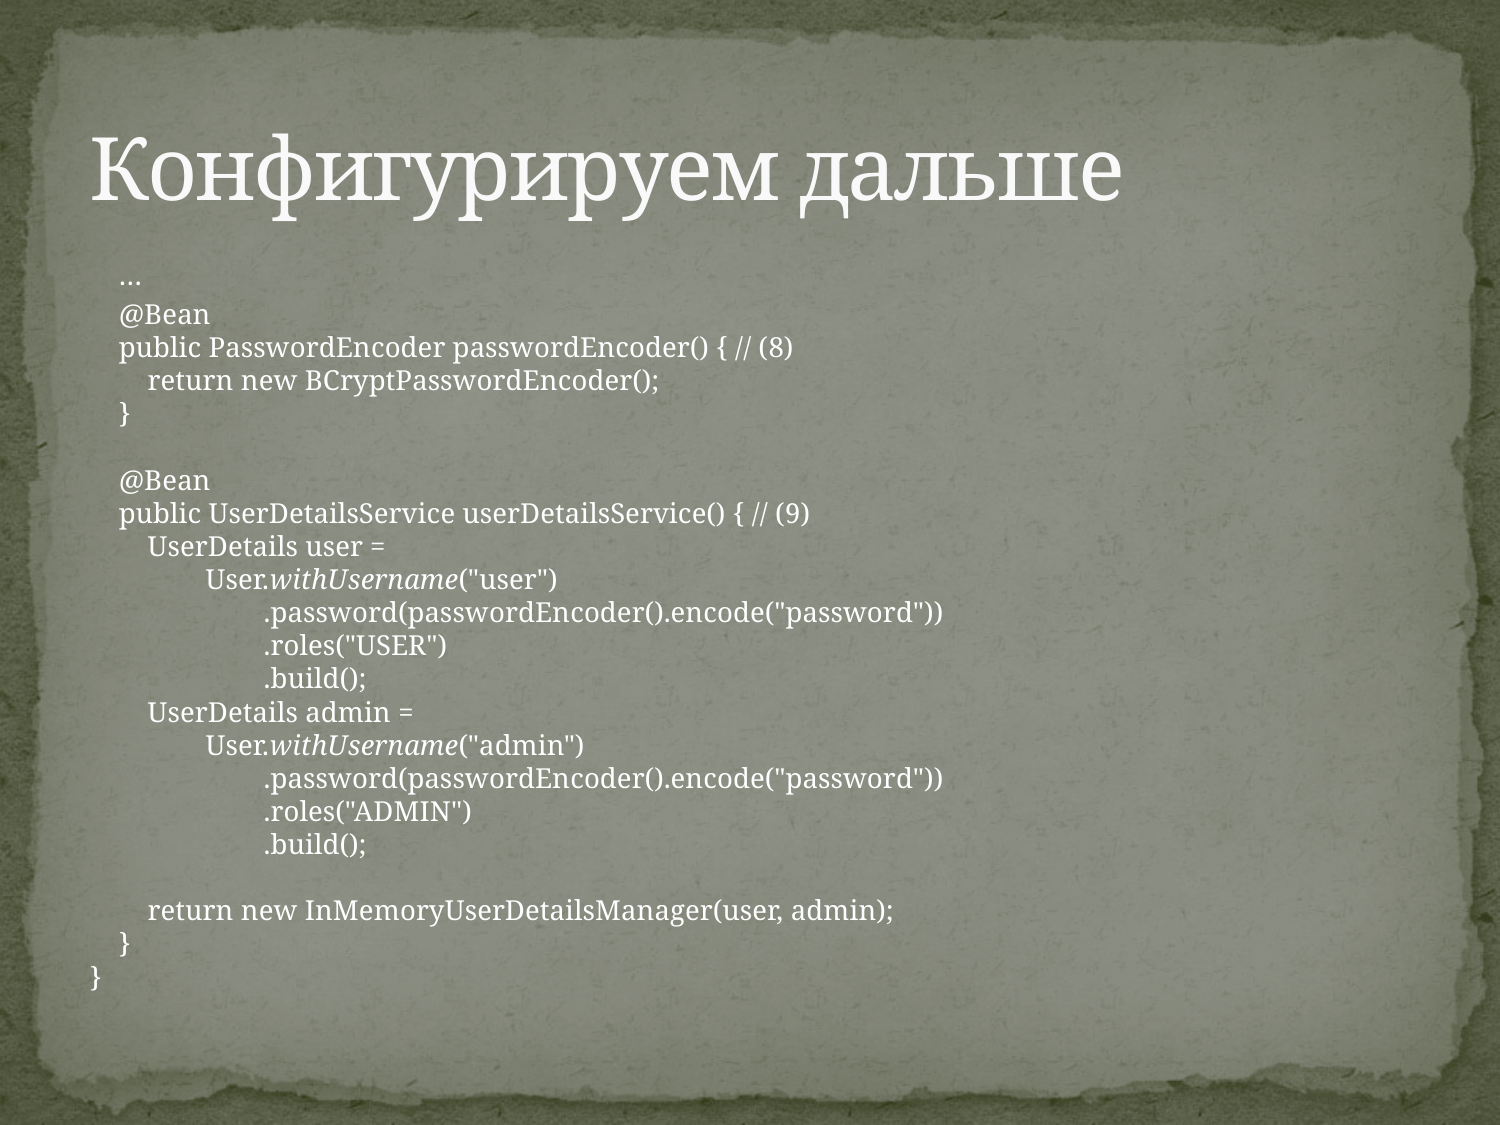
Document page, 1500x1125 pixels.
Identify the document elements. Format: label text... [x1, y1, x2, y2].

title Конфигурируем дальше [74, 24, 1425, 225]
list … @Bean public PasswordEncoder passwordEncoder() { // (8) return new BCryptPasswordEncoder(); } @Bean public UserDetailsService userDetailsService() { // (9) UserDetails user = User.withUsername("user") .password(passwordEncoder().encode("password")) .roles("USER") .build(); UserDetails admin = User.withUsername("admin") .password(passwordEncoder().encode("password")) .roles("ADMIN") .build(); return new InMemoryUserDetailsManager(user, admin); } } [75, 249, 1425, 1000]
